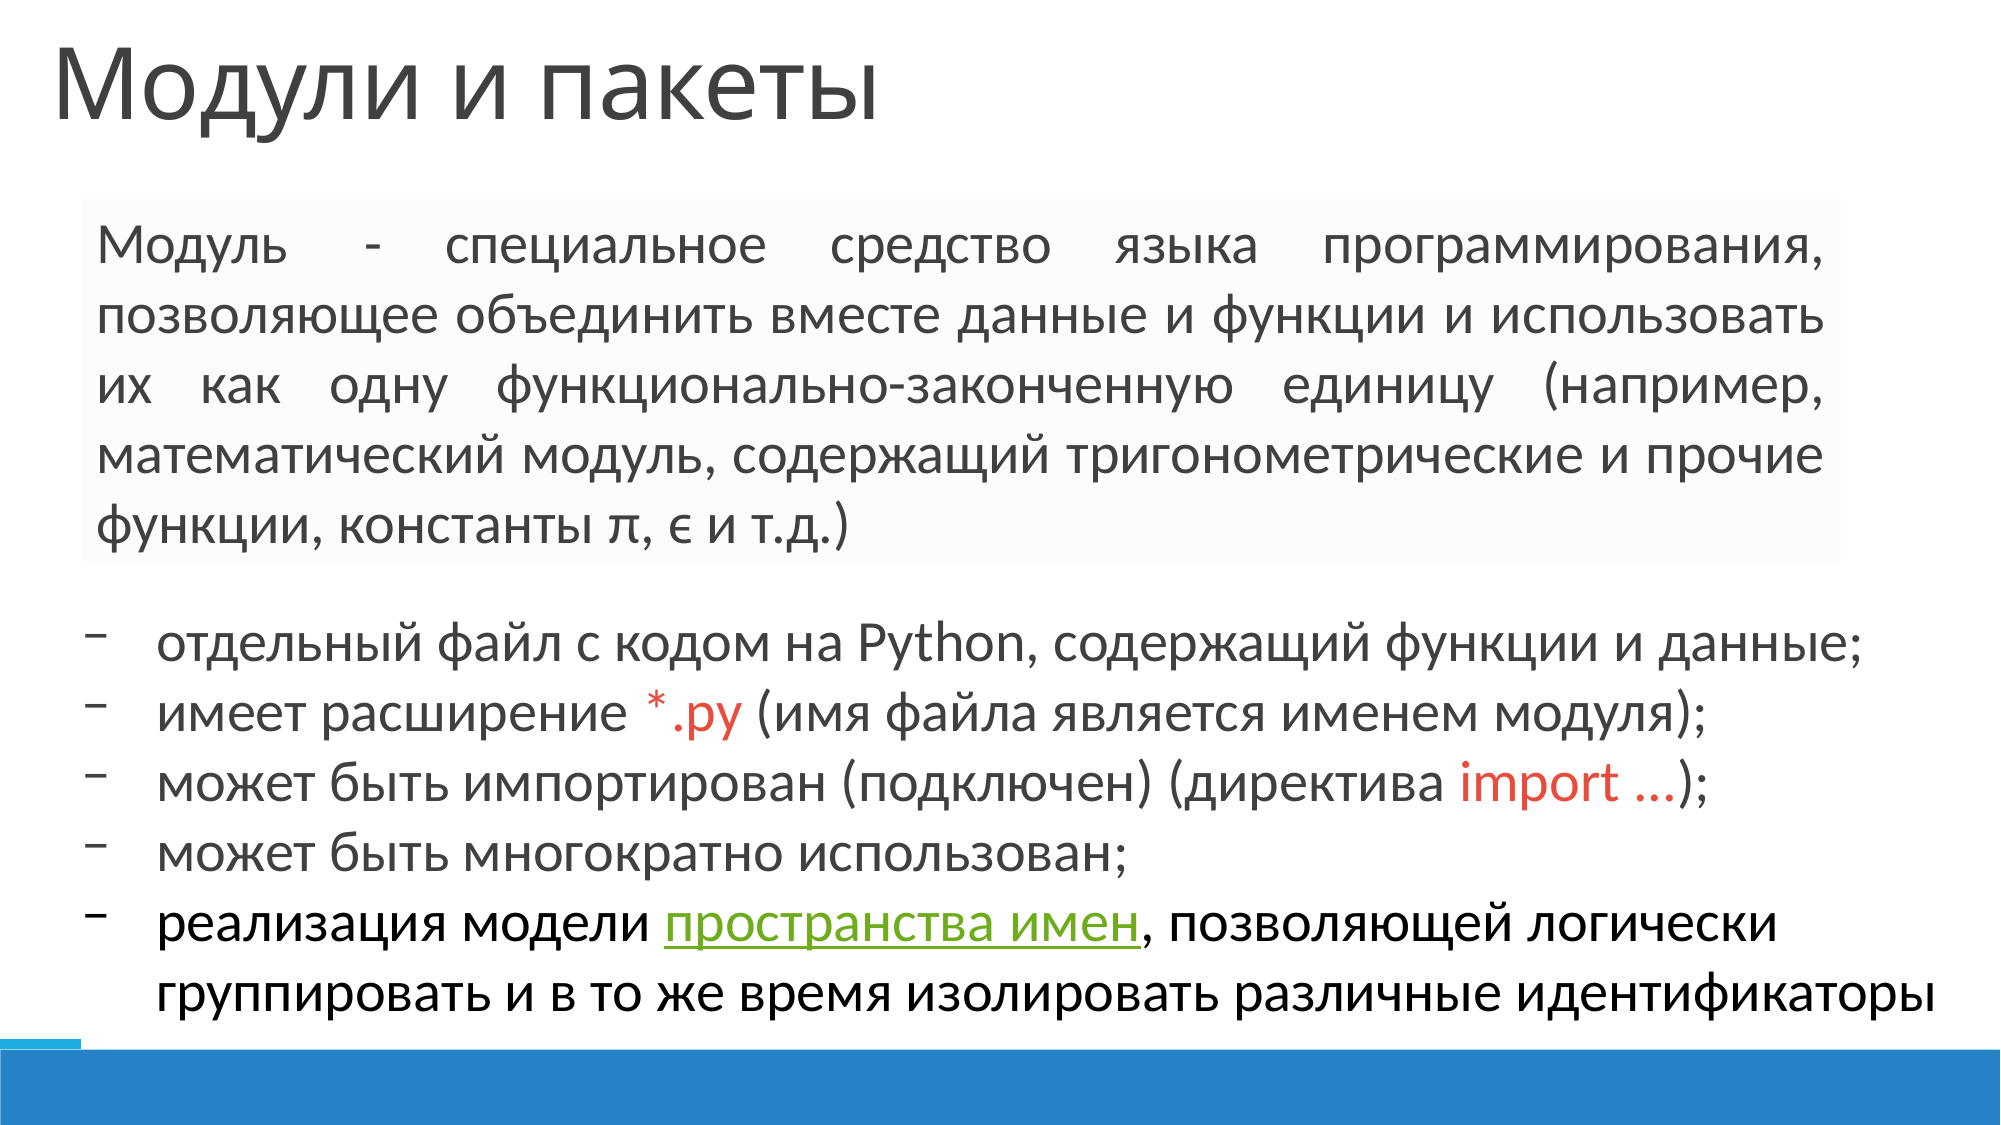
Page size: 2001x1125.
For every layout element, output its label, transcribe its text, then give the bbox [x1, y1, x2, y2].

text_box Модуль - специальное средство языка программирования, позволяющее объединить вместе данные и функции и использовать их как одну функционально-законченную единицу (например, математический модуль, содержащий тригонометрические и прочие функции, константы π, ϵ и т.д.) [81, 197, 1841, 563]
text_box отдельный файл с кодом на Python, содержащий функции и данные; имеет расширение *.py (имя файла является именем модуля); может быть импортирован (подключен) (директива import ...); может быть многократно использован; реализация модели пространства имен, позволяющей логически группировать и в то же время изолировать различные идентификаторы [81, 603, 2000, 1050]
title Модули и пакеты [34, 27, 1685, 148]
